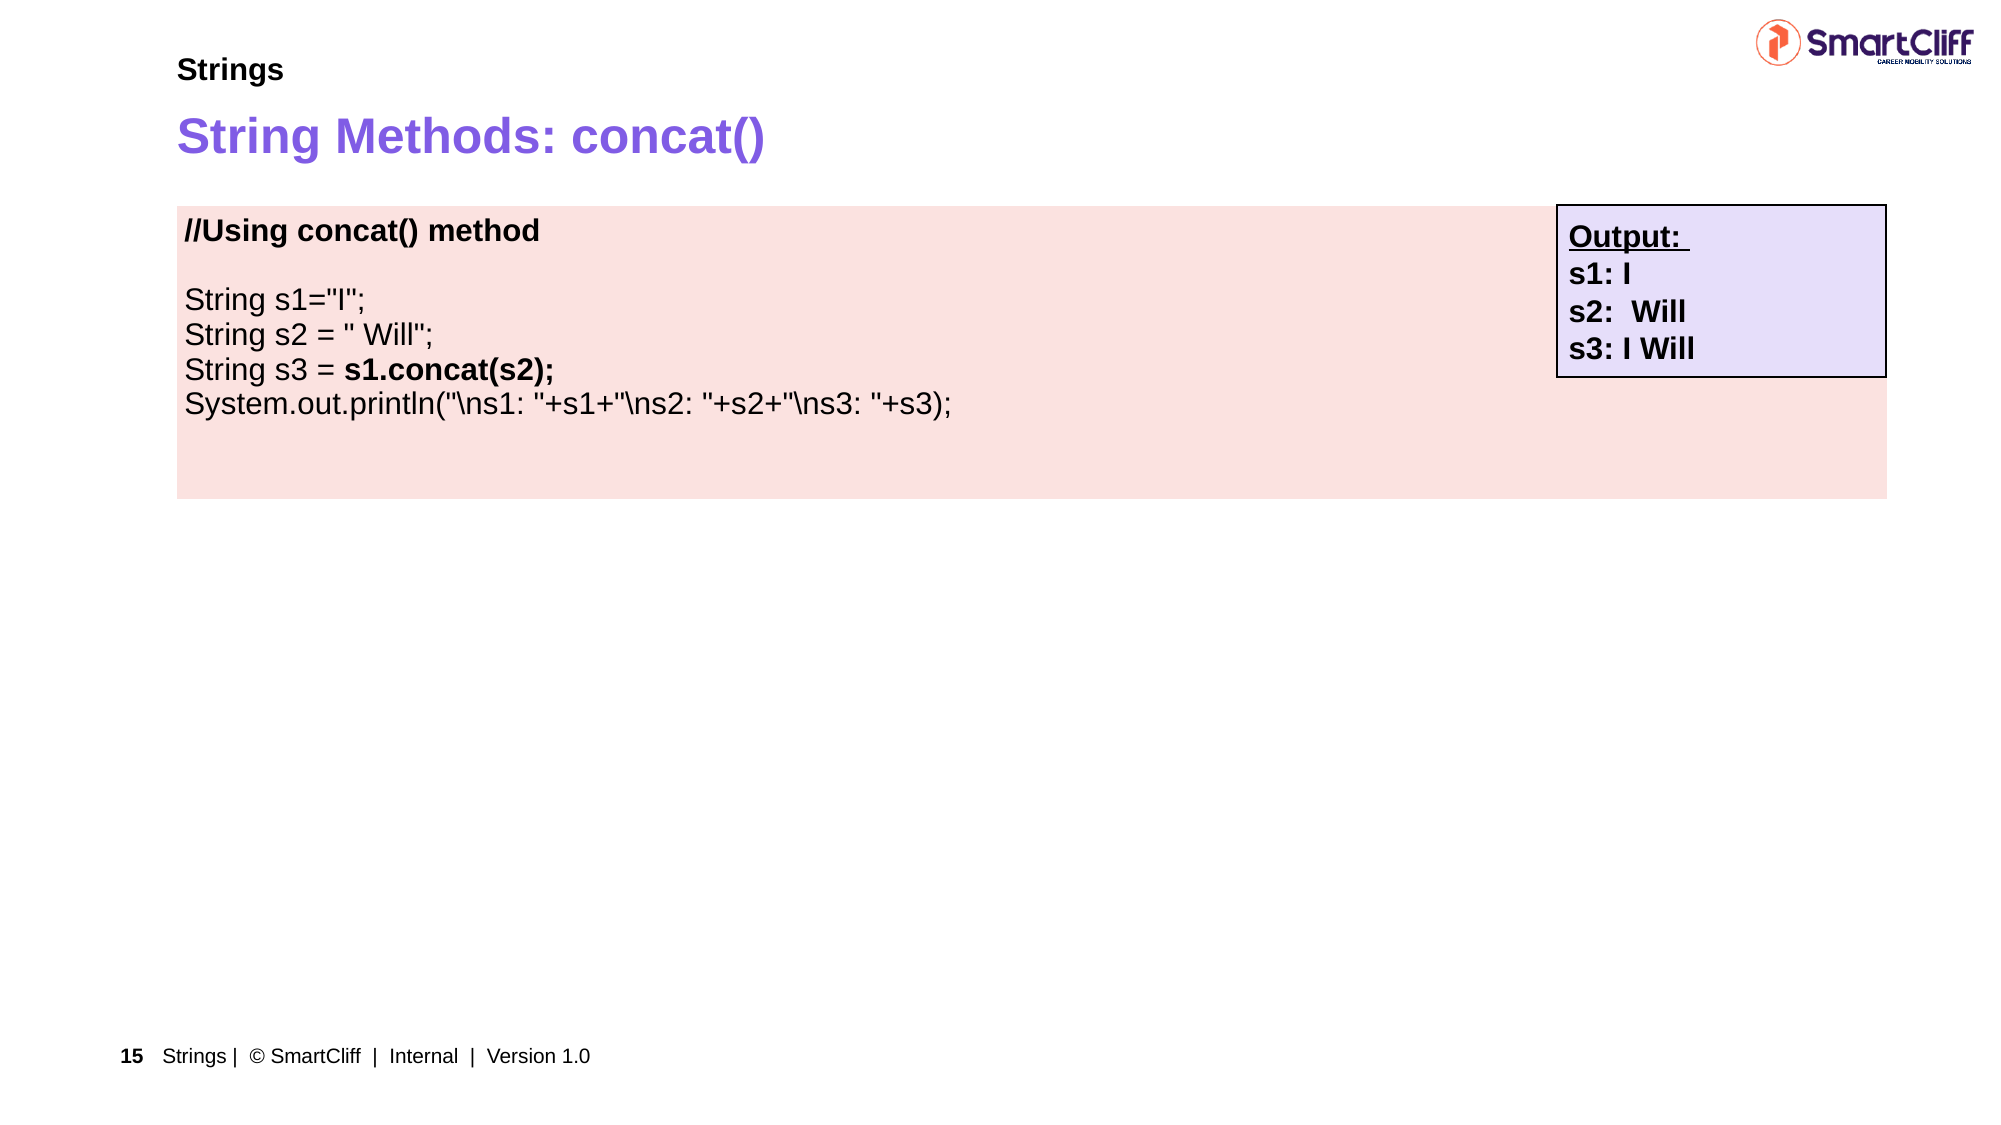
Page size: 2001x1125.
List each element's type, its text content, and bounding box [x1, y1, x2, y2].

picture [1750, 13, 1980, 73]
text_box String Methods: concat() [162, 95, 1954, 159]
list Strings [176, 48, 1969, 110]
text_box Output: s1: I s2: Will s3: I Will [1556, 204, 1887, 378]
table_header //Using concat() method String s1="I"; String s2 = " Will"; String s3 = s1.concat(s2); System.out.println("\ns1: "+s1+"\ns2: "+s2+"\ns3: "+s3); [177, 206, 1887, 499]
footer Strings | © SmartCliff | Internal | Version 1.0 [162, 1032, 1567, 1079]
slide_number 15 [63, 1032, 162, 1079]
